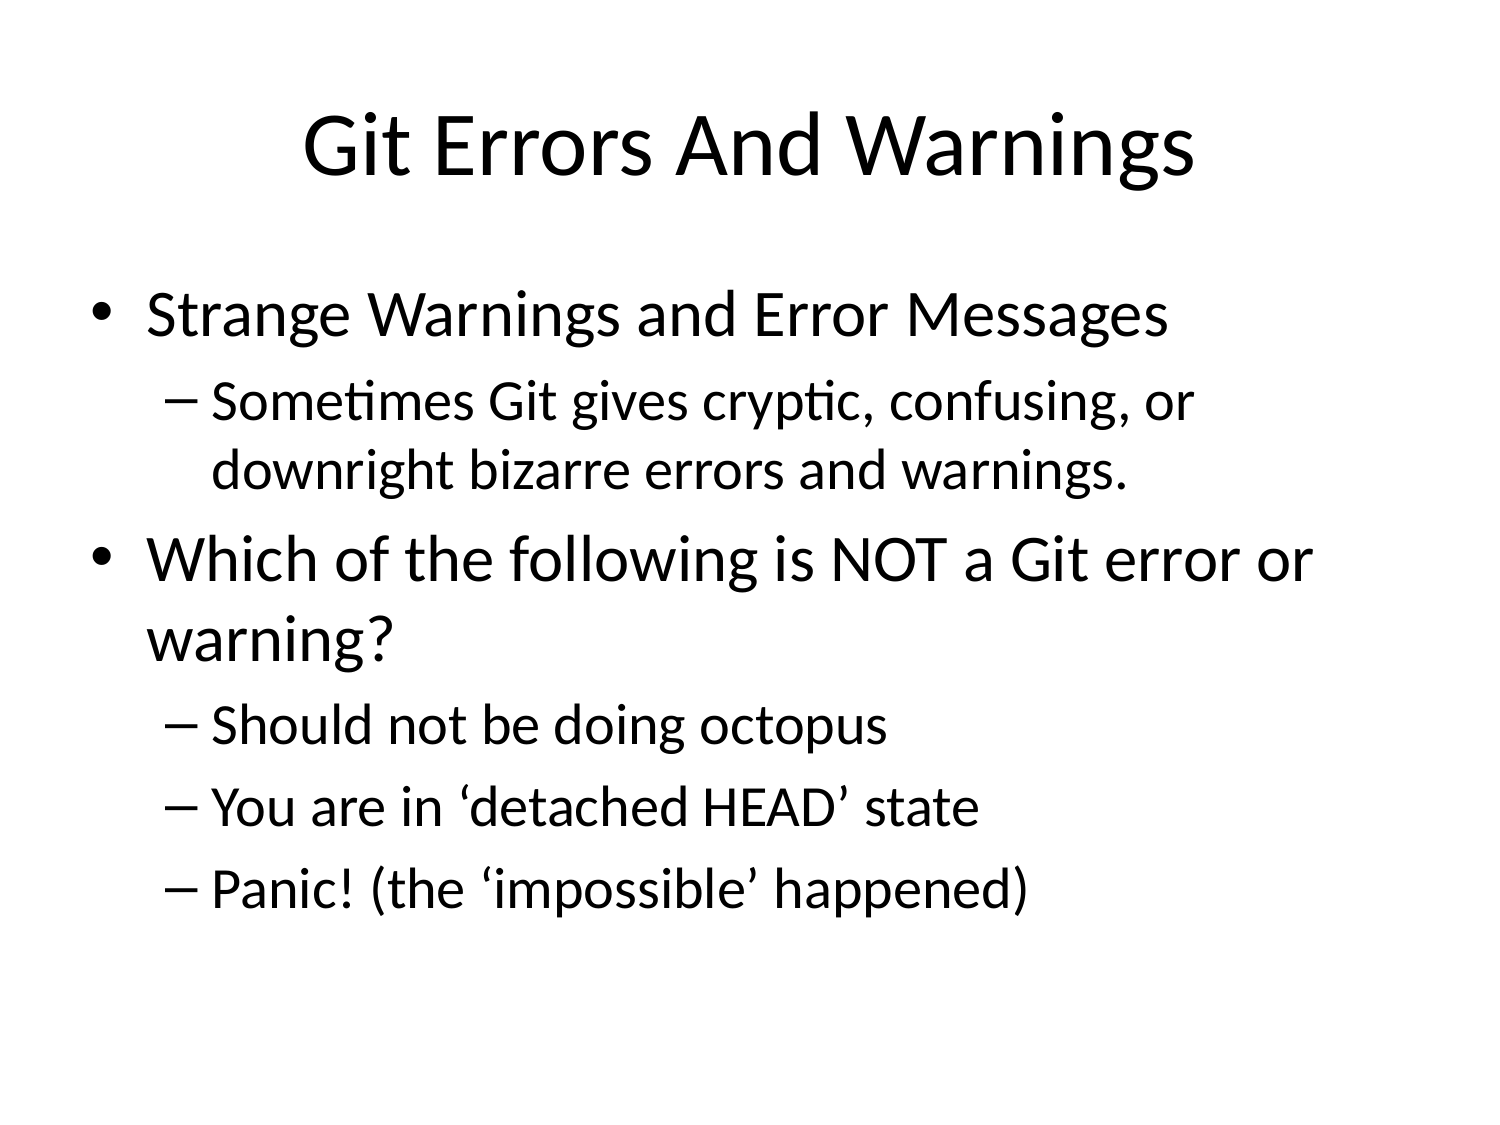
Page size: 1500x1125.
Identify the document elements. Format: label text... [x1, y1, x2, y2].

list Strange Warnings and Error Messages Sometimes Git gives cryptic, confusing, or downright bizarre errors and warnings. Which of the following is NOT a Git error or warning? Should not be doing octopus You are in ‘detached HEAD’ state Panic! (the ‘impossible’ happened) [75, 262, 1425, 1005]
title Git Errors And Warnings [75, 45, 1425, 233]
